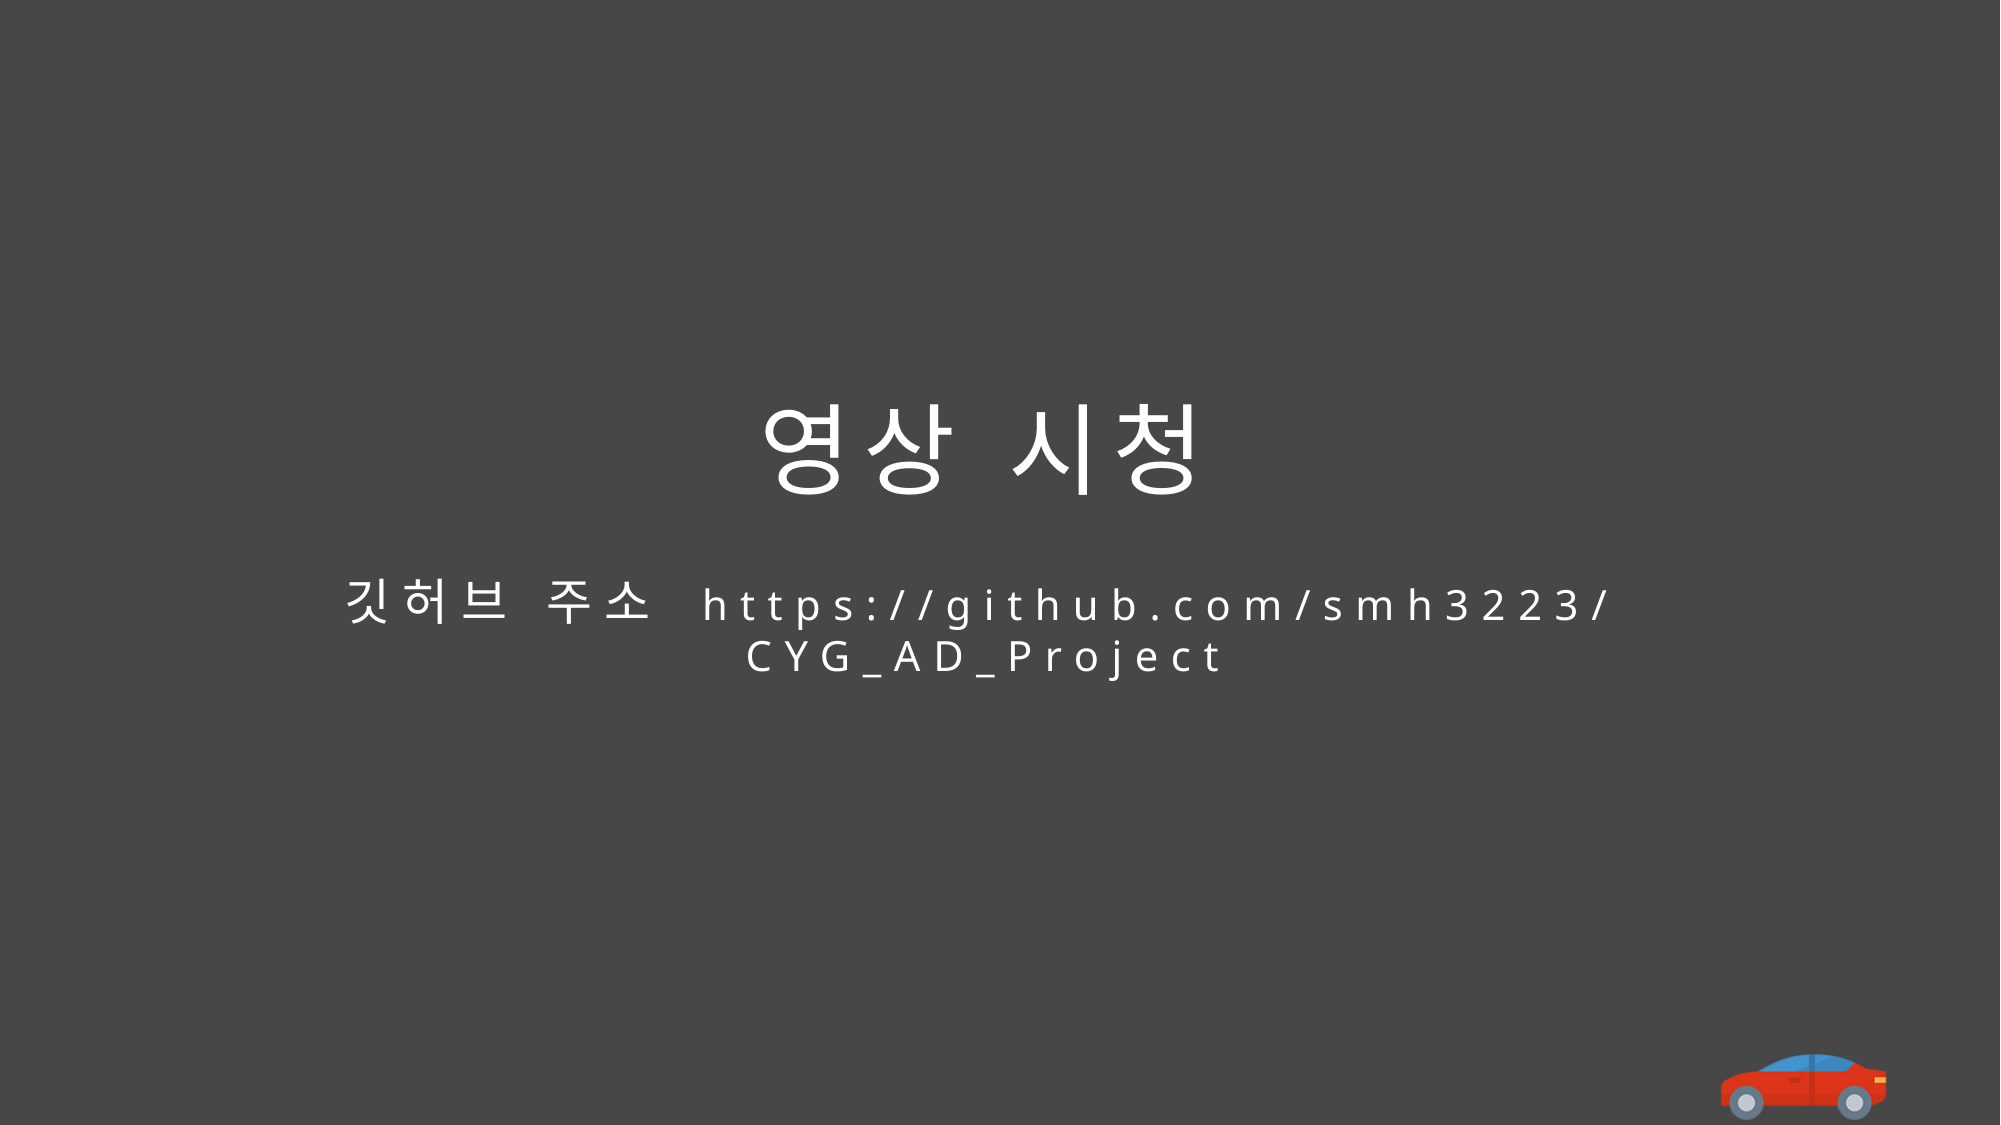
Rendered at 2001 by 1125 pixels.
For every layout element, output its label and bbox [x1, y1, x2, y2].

text_box [0, 0, 2000, 1125]
